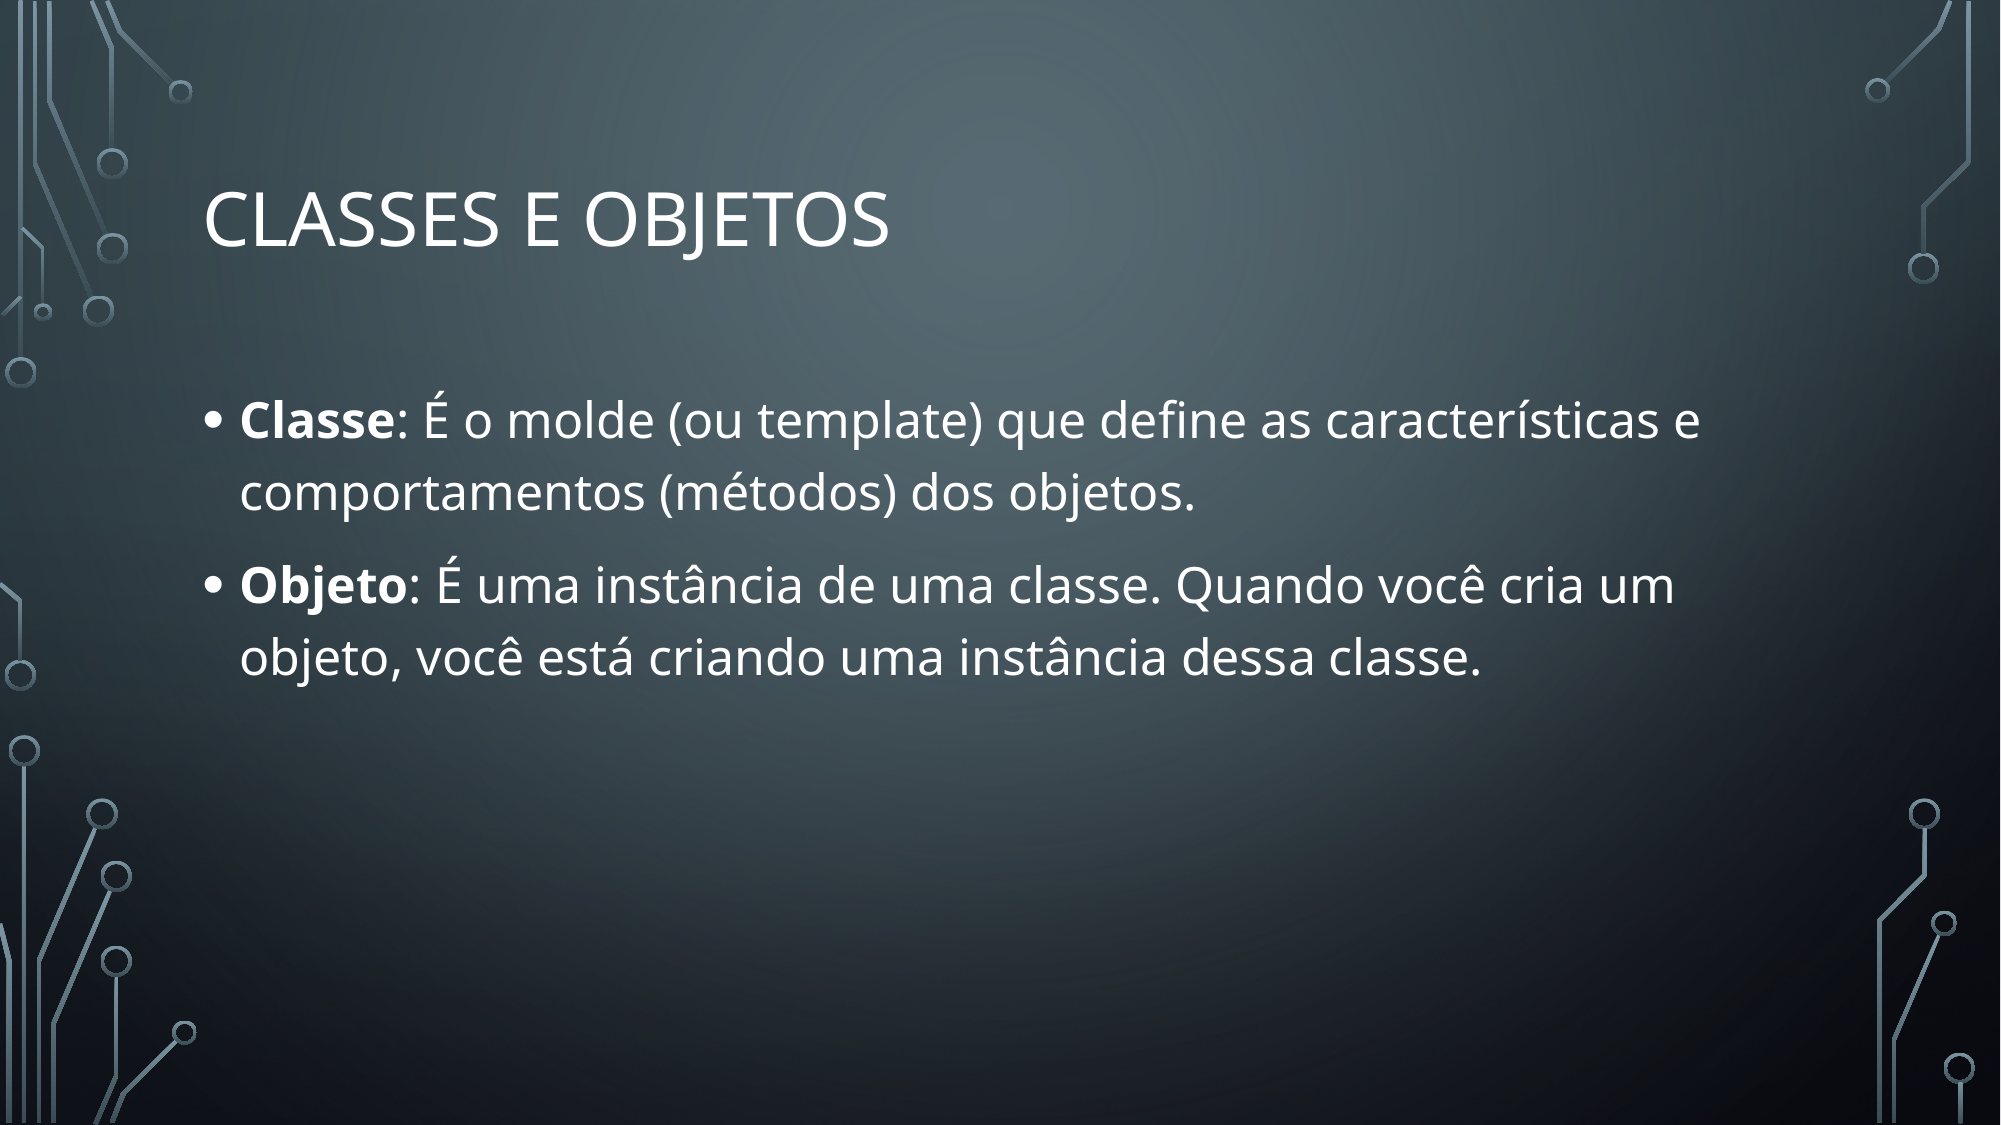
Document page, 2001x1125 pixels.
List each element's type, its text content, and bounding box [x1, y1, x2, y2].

title Classes e Objetos [187, 101, 1813, 344]
list Classe: É o molde (ou template) que define as características e comportamentos (métodos) dos objetos. Objeto: É uma instância de uma classe. Quando você cria um objeto, você está criando uma instância dessa classe. [187, 369, 1813, 950]
